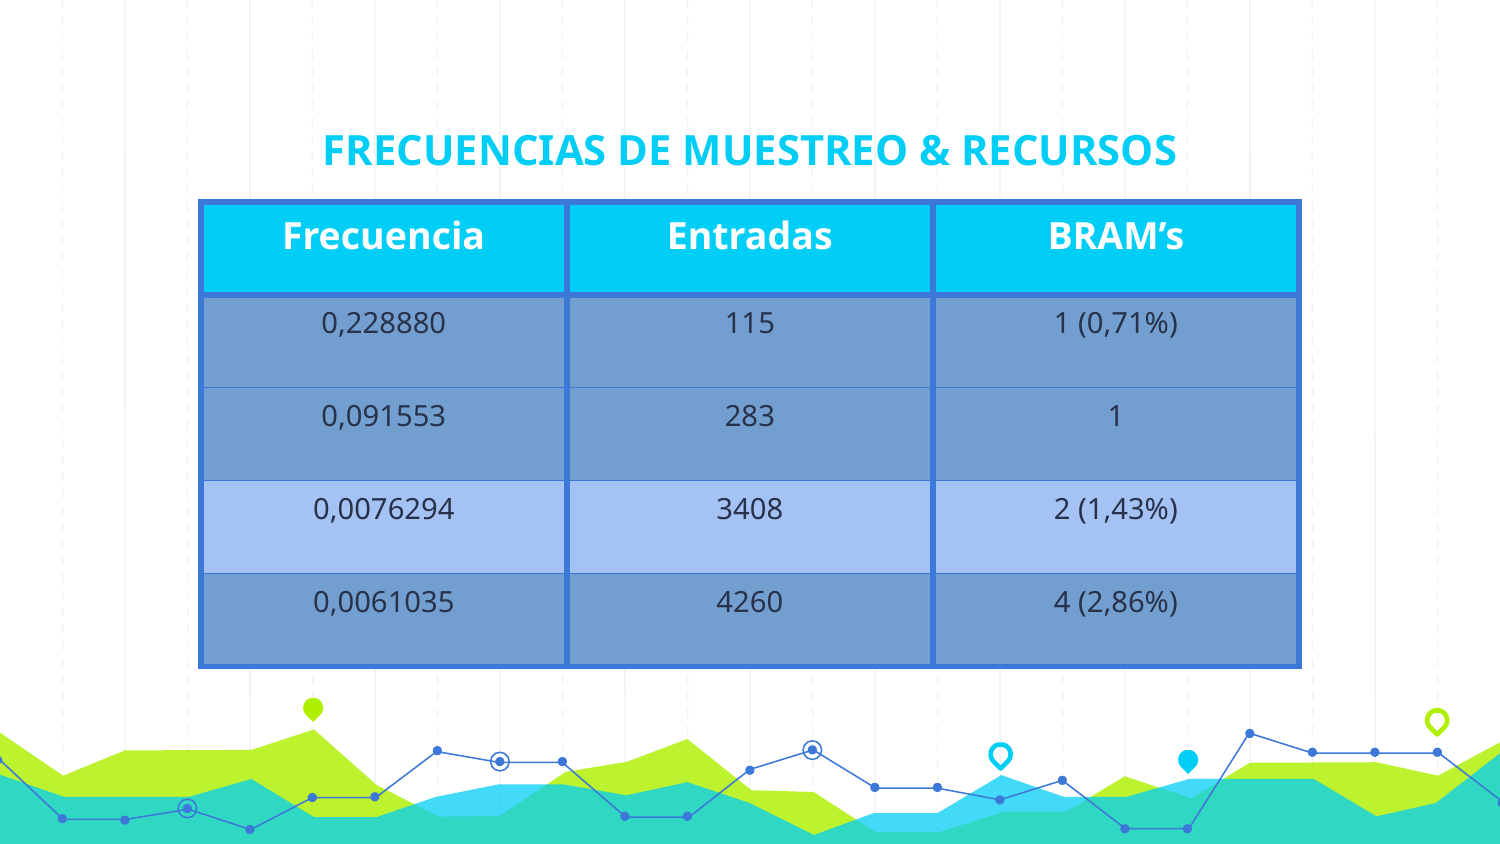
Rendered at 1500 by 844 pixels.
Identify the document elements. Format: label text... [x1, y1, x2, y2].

table_cell 0,228880 [204, 298, 564, 387]
table_cell 0,091553 [204, 388, 564, 480]
table_cell 115 [570, 298, 930, 387]
table_cell 0,0076294 [204, 481, 564, 573]
table_header BRAM’s [936, 205, 1296, 292]
table_cell 3408 [570, 481, 930, 573]
table_cell 283 [570, 388, 930, 480]
table_cell 1 (0,71%) [936, 298, 1296, 387]
table_cell 2 (1,43%) [936, 481, 1296, 573]
text_box FRECUENCIAS DE MUESTREO & RECURSOS [176, 71, 1324, 189]
table_header Frecuencia [204, 205, 564, 292]
table_cell 4260 [570, 574, 930, 664]
table_header Entradas [570, 205, 930, 292]
table_cell 1 [936, 388, 1296, 480]
table_cell 0,0061035 [204, 574, 564, 664]
table_cell 4 (2,86%) [936, 574, 1296, 664]
